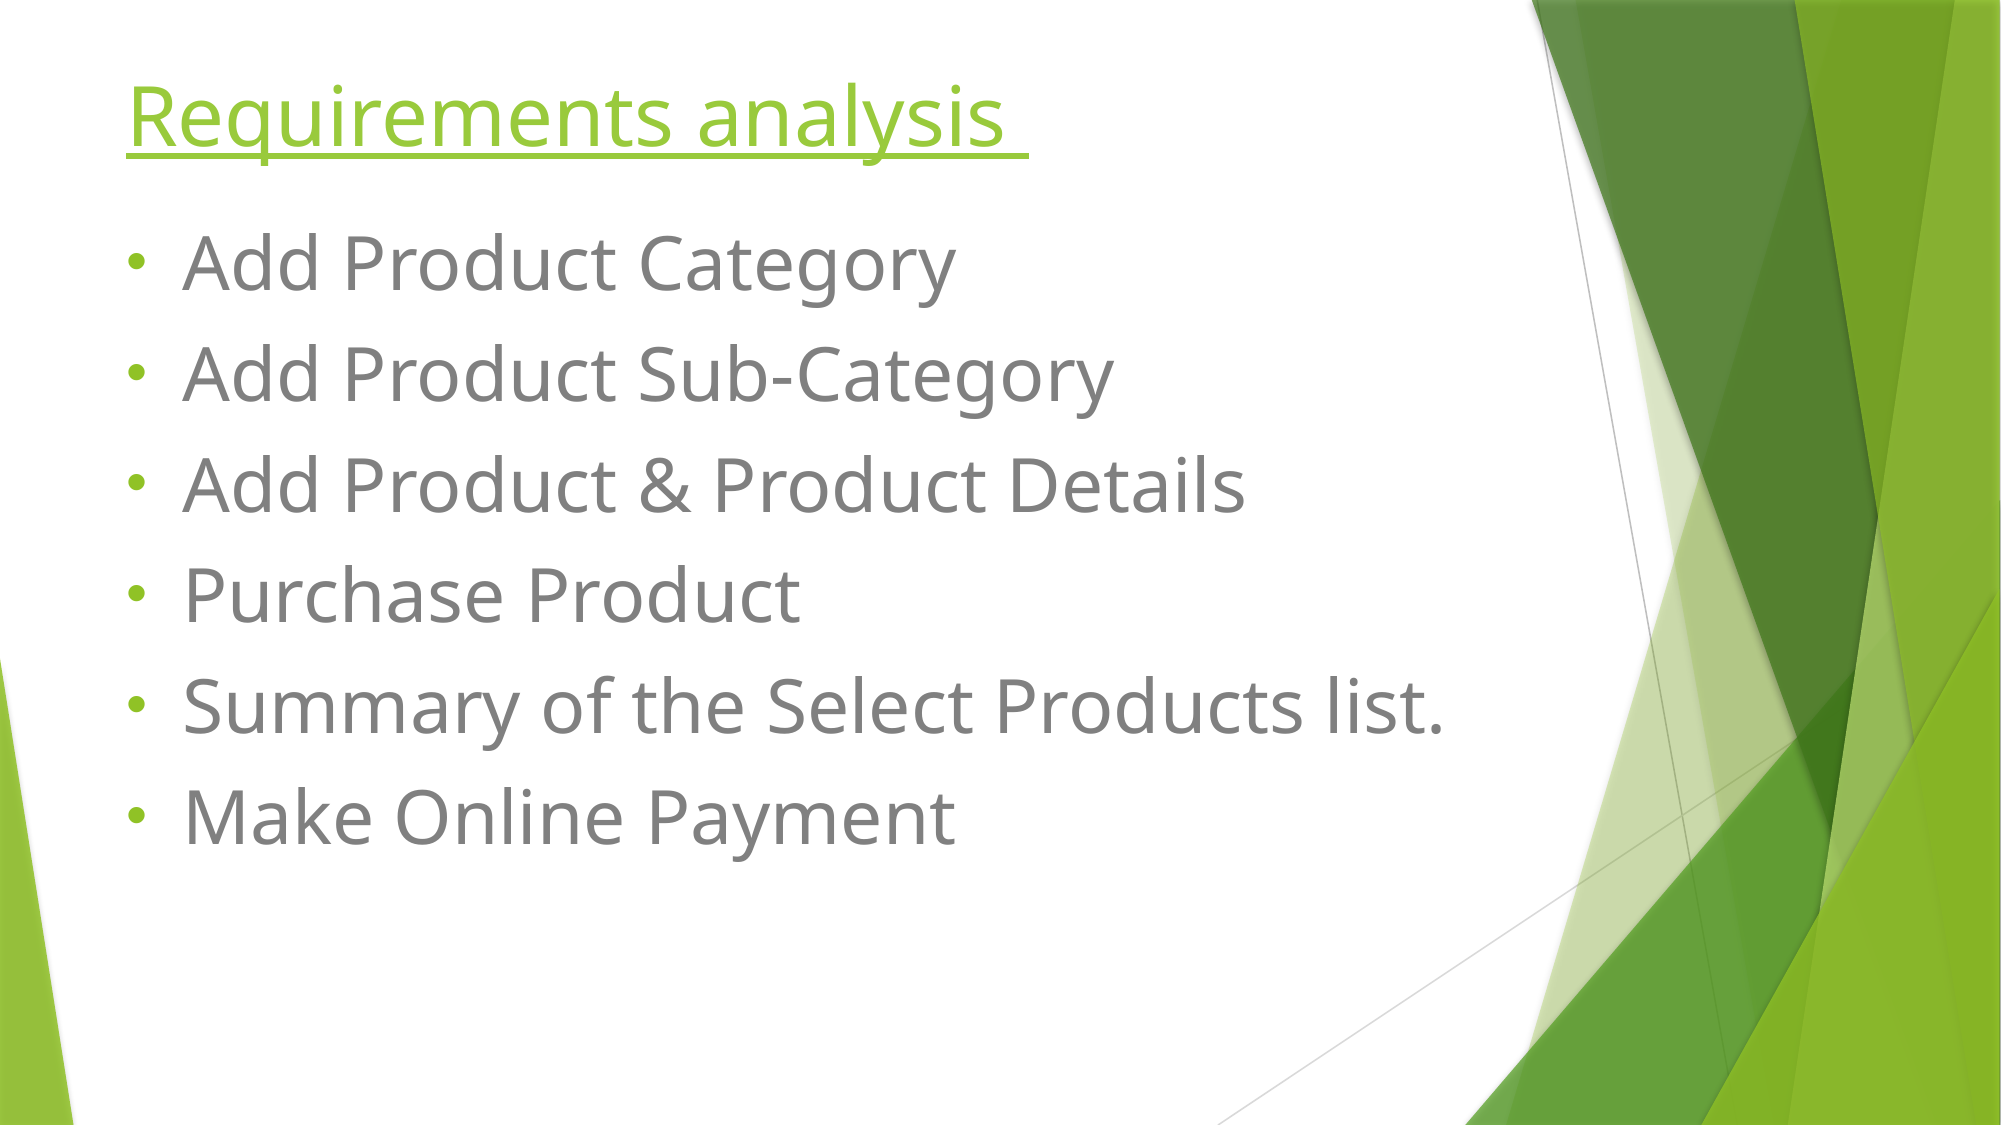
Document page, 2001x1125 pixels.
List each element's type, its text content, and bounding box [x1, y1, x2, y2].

list Add Product Category Add Product Sub-Category Add Product & Product Details Purchase Product Summary of the Select Products list. Make Online Payment [111, 207, 1522, 957]
title Requirements analysis [111, 43, 1522, 185]
